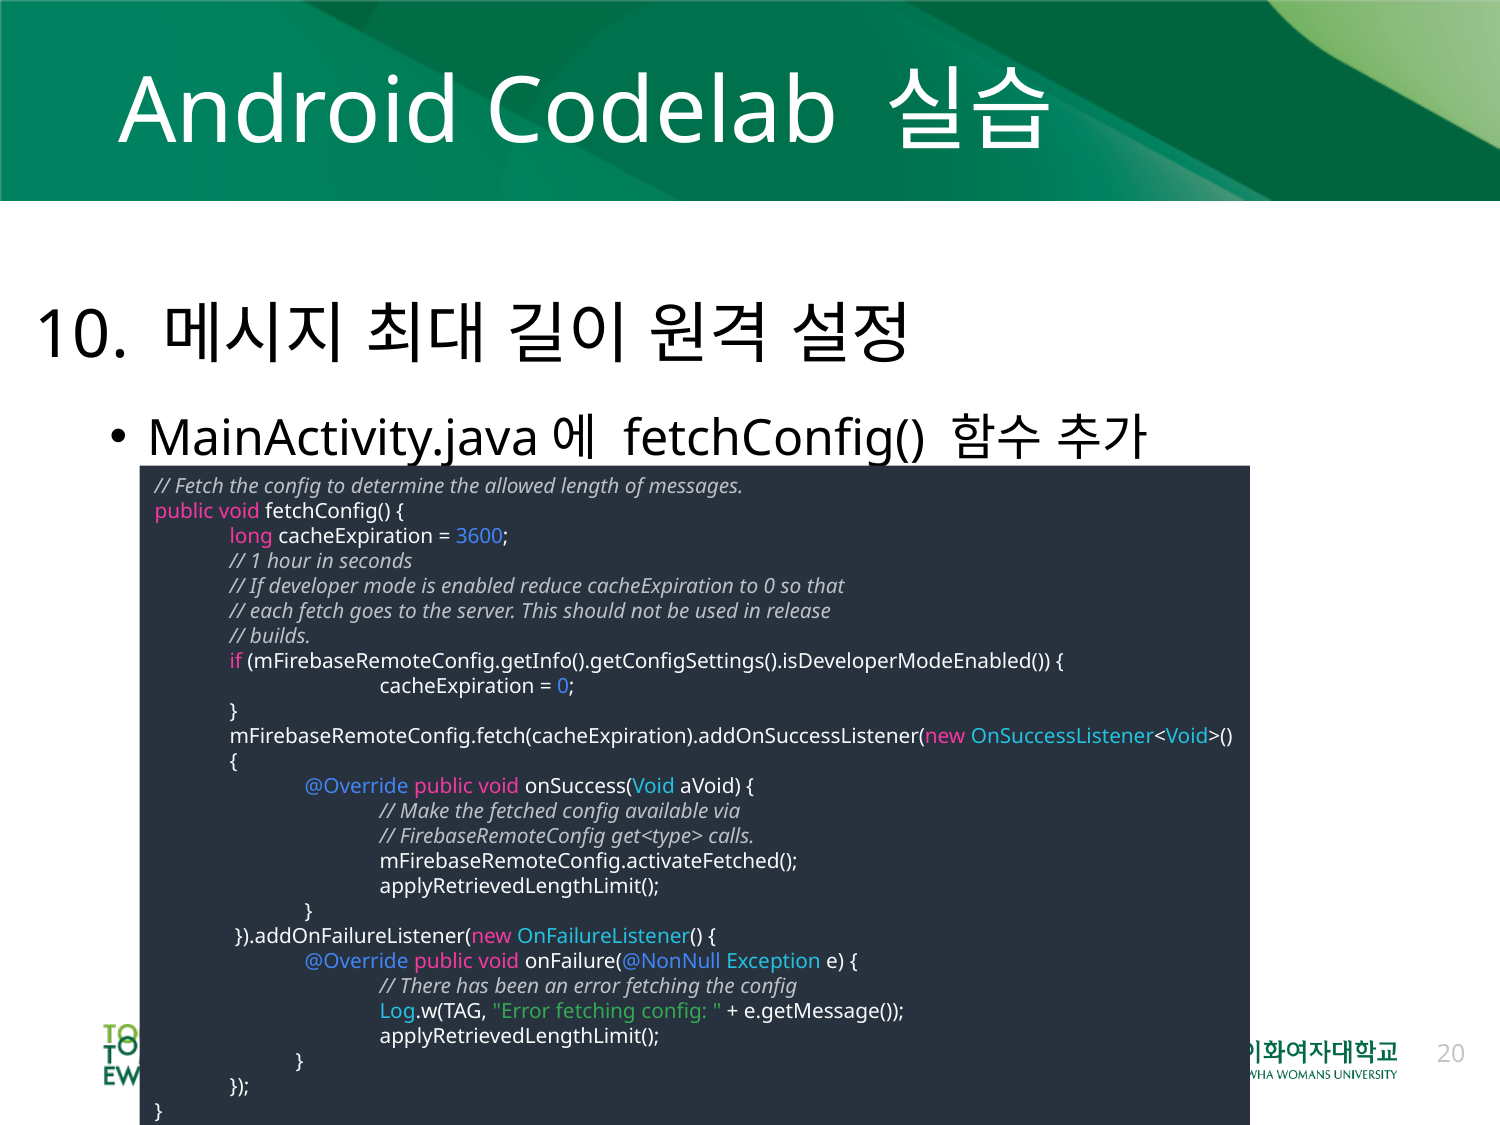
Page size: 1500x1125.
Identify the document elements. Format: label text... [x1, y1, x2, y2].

text_box // Fetch the config to determine the allowed length of messages. public void fetchConfig() { long cacheExpiration = 3600; // 1 hour in seconds // If developer mode is enabled reduce cacheExpiration to 0 so that // each fetch goes to the server. This should not be used in release // builds. if (mFirebaseRemoteConfig.getInfo().getConfigSettings().isDeveloperModeEnabled()) { cacheExpiration = 0; } mFirebaseRemoteConfig.fetch(cacheExpiration).addOnSuccessListener(new OnSuccessListener<Void>() { @Override public void onSuccess(Void aVoid) { // Make the fetched config available via // FirebaseRemoteConfig get<type> calls. mFirebaseRemoteConfig.activateFetched(); applyRetrievedLengthLimit(); } }).addOnFailureListener(new OnFailureListener() { @Override public void onFailure(@NonNull Exception e) { // There has been an error fetching the config Log.w(TAG, "Error fetching config: " + e.getMessage()); applyRetrievedLengthLimit(); } }); } [139, 465, 1250, 1125]
title Android Codelab 실습 [103, 4, 1397, 222]
list 10. 메시지 최대 길이 원격 설정 MainActivity.java에 fetchConfig() 함수 추가 [19, 267, 1387, 1052]
slide_number 20 [1250, 1024, 1481, 1085]
picture [103, 1052, 139, 1087]
picture [0, 0, 1500, 201]
